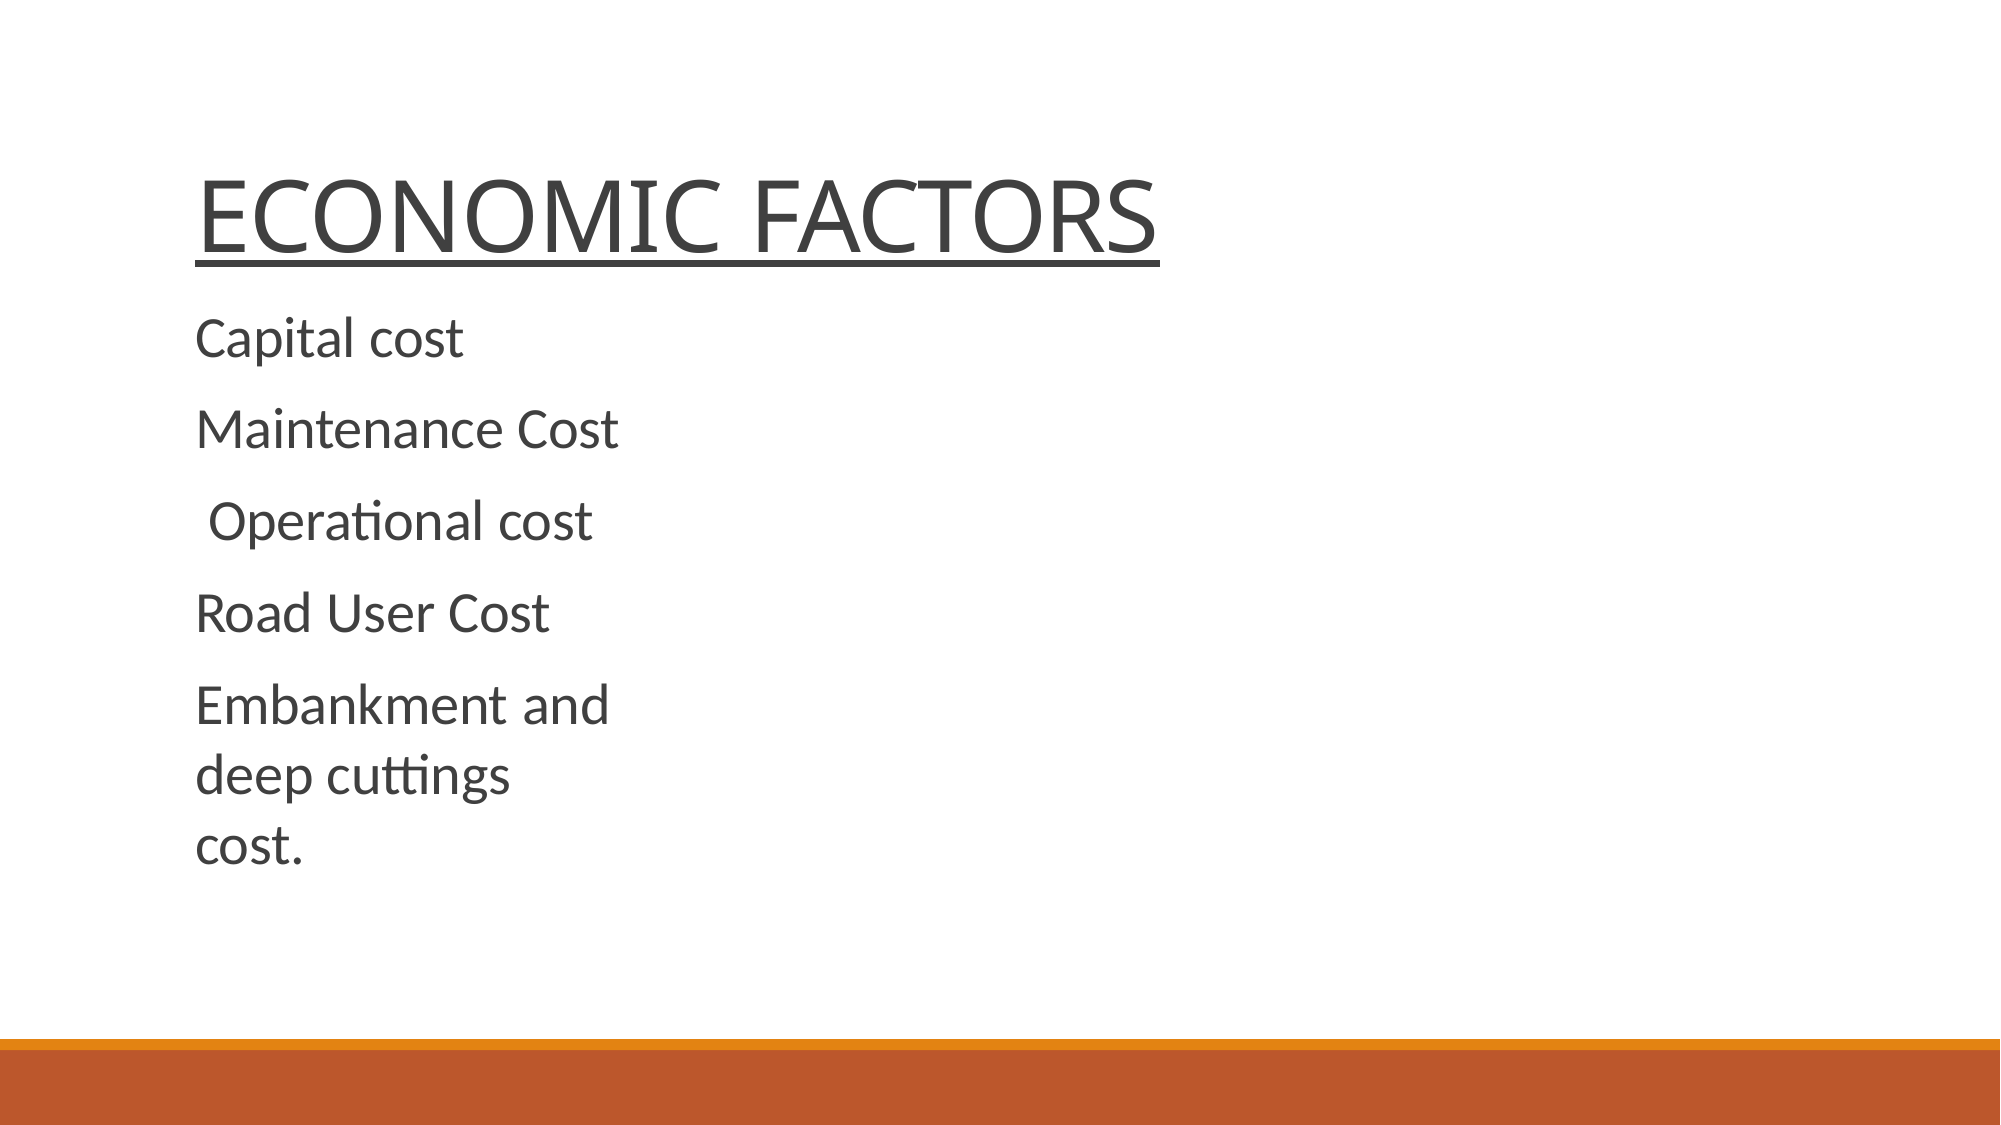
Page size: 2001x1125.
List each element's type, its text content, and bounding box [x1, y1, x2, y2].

text_box Capital cost Maintenance Cost Operational cost Road User Cost Embankment and deep cuttings cost. [192, 275, 1074, 876]
title ECONOMIC FACTORS [167, 149, 1833, 392]
